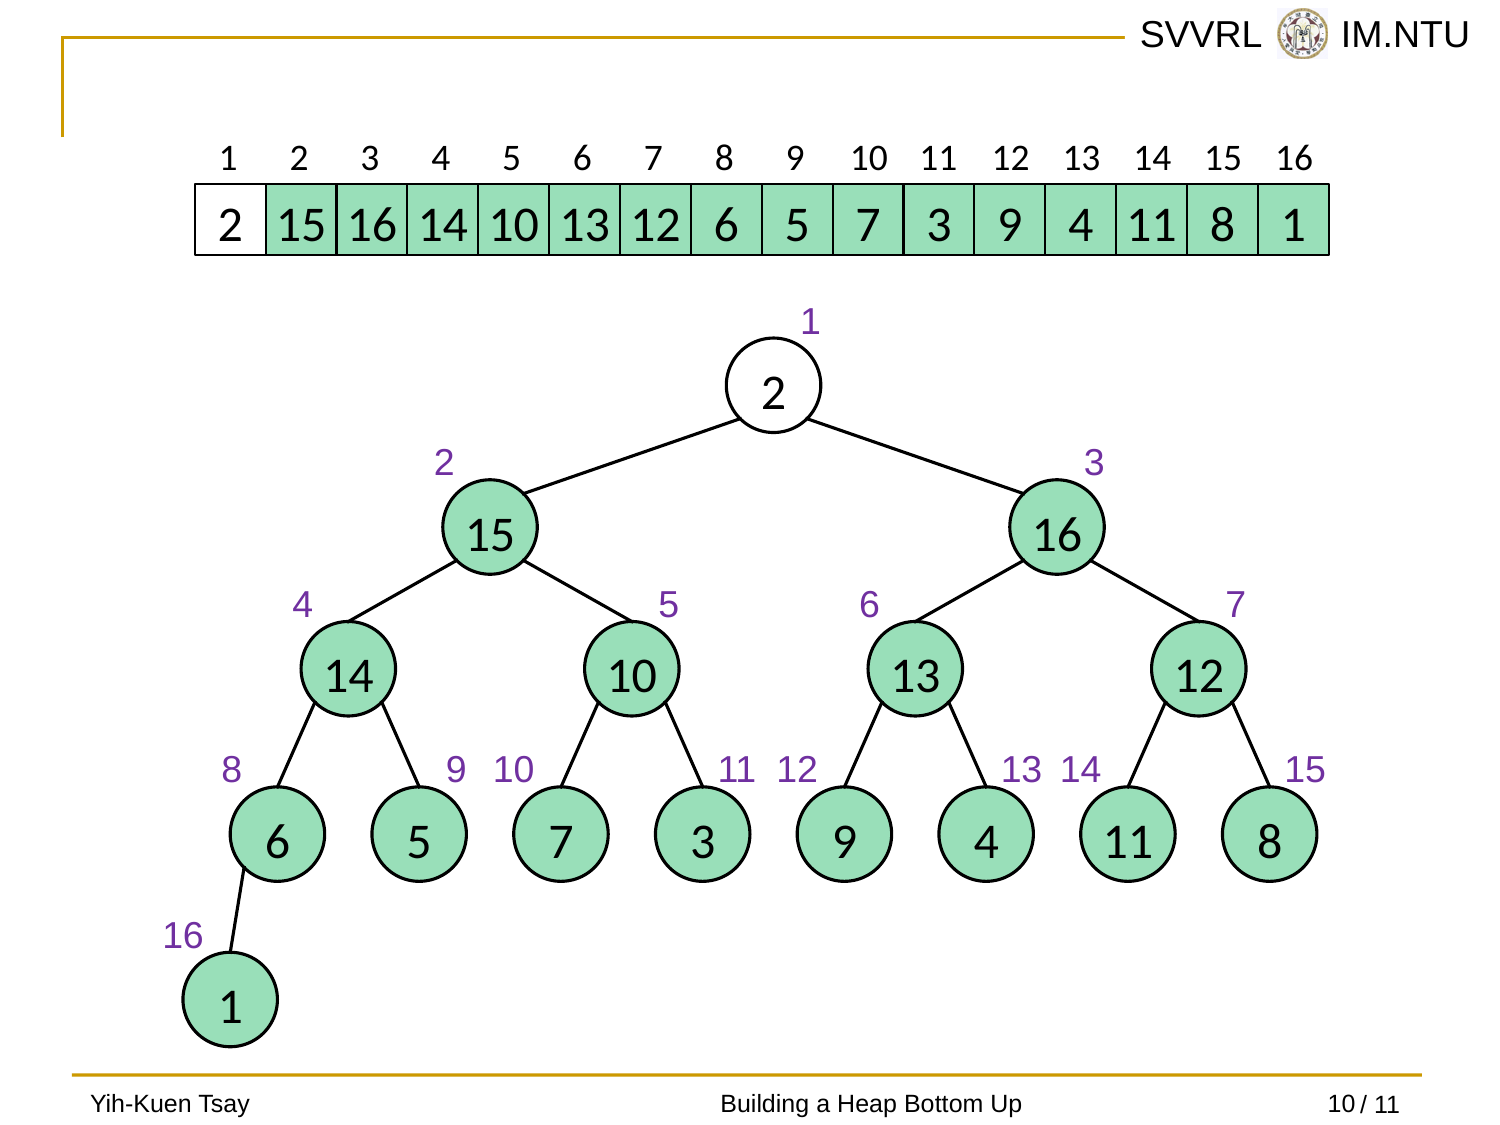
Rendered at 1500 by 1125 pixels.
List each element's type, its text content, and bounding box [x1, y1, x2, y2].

text_box 4 [277, 572, 337, 633]
text_box 16 [147, 903, 231, 964]
text_box 14 [1118, 125, 1187, 186]
text_box 5 [761, 184, 832, 256]
text_box 6 [230, 787, 325, 882]
text_box 11 [702, 738, 761, 798]
text_box 11 [1080, 794, 1176, 882]
text_box 2 [419, 430, 479, 491]
text_box 12 [761, 738, 845, 798]
text_box 15 [442, 479, 538, 575]
text_box 7 [1210, 572, 1270, 633]
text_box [948, 701, 987, 788]
text_box 7 [832, 184, 903, 256]
text_box 11 [904, 125, 973, 186]
picture [1277, 8, 1328, 59]
text_box 5 [371, 787, 467, 882]
text_box 5 [643, 572, 703, 633]
text_box 14 [407, 184, 479, 256]
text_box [560, 701, 599, 788]
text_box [348, 560, 457, 622]
text_box 13 [1047, 125, 1116, 186]
text_box 12 [620, 184, 690, 256]
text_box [915, 560, 1024, 622]
text_box 14 [1045, 738, 1128, 798]
text_box 7 [513, 794, 609, 882]
text_box 3 [655, 794, 750, 882]
text_box 4 [416, 125, 466, 186]
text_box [523, 560, 633, 622]
text_box 9 [974, 184, 1045, 256]
text_box 11 [1116, 184, 1187, 256]
text_box 6 [844, 572, 904, 633]
text_box 1 [182, 956, 278, 1047]
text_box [523, 418, 741, 494]
footer Building a Heap Bottom Up [468, 1074, 1276, 1125]
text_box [806, 418, 1024, 494]
slide_number 10 [1296, 1075, 1371, 1125]
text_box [1127, 701, 1166, 788]
text_box 8 [1222, 794, 1317, 882]
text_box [229, 867, 245, 953]
text_box 9 [430, 738, 478, 798]
text_box 3 [1068, 430, 1128, 491]
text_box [277, 701, 316, 788]
text_box 12 [976, 125, 1045, 186]
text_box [1090, 560, 1200, 622]
text_box 1 [1257, 184, 1329, 256]
text_box 2 [194, 184, 265, 256]
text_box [664, 701, 703, 788]
text_box 13 [986, 738, 1045, 798]
text_box 4 [938, 793, 1034, 882]
text_box 15 [265, 184, 336, 256]
text_box 13 [549, 184, 620, 256]
text_box 16 [1009, 479, 1105, 575]
text_box 1 [203, 125, 253, 186]
text_box 16 [336, 184, 407, 256]
text_box 15 [1269, 738, 1353, 798]
text_box 8 [699, 125, 749, 186]
text_box 6 [690, 184, 761, 256]
text_box 7 [628, 125, 678, 186]
text_box 9 [770, 125, 820, 186]
text_box 15 [1189, 125, 1258, 186]
text_box 10 [478, 738, 561, 798]
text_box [381, 701, 420, 788]
text_box 4 [1045, 184, 1116, 256]
text_box 3 [345, 125, 395, 186]
text_box 9 [797, 794, 892, 882]
text_box 16 [1260, 125, 1328, 186]
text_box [1231, 701, 1270, 788]
text_box 5 [487, 125, 536, 186]
text_box 14 [301, 621, 396, 716]
text_box 13 [868, 621, 963, 716]
text_box 6 [558, 125, 607, 186]
text_box 8 [1187, 184, 1257, 256]
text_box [844, 701, 883, 788]
slide_number Yih-Kuen Tsay [74, 1074, 446, 1125]
text_box 10 [584, 621, 680, 716]
text_box 1 [785, 289, 845, 349]
text_box 2 [726, 338, 821, 433]
text_box 12 [1151, 621, 1247, 716]
text_box 2 [274, 125, 324, 186]
text_box 8 [206, 738, 266, 798]
text_box 3 [903, 184, 974, 256]
text_box 10 [479, 184, 549, 256]
text_box 10 [834, 125, 903, 186]
